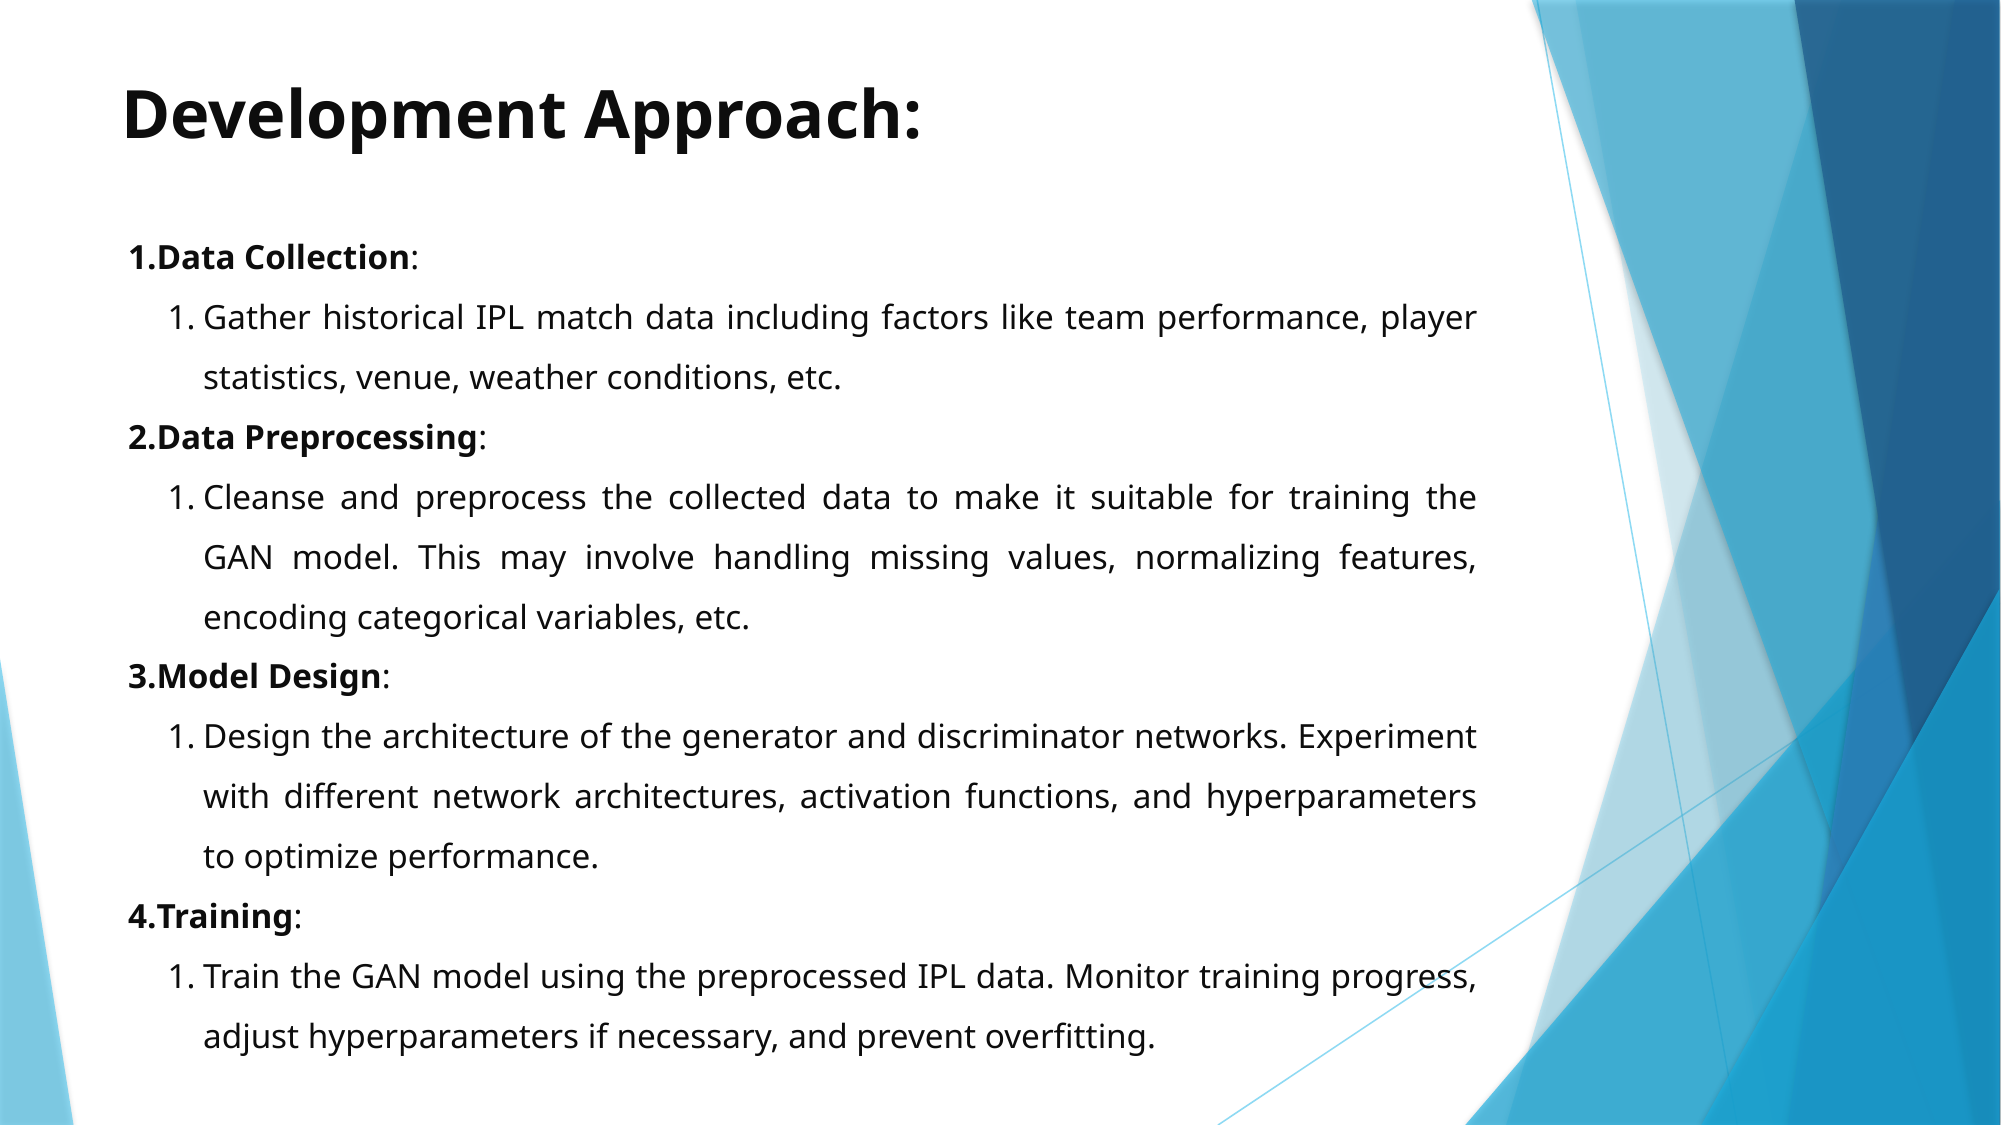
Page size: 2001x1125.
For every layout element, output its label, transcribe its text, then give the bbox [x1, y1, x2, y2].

text_box Development Approach: [106, 64, 938, 160]
text_box Data Collection: Gather historical IPL match data including factors like team performance, player statistics, venue, weather conditions, etc. Data Preprocessing: Cleanse and preprocess the collected data to make it suitable for training the GAN model. This may involve handling missing values, normalizing features, encoding categorical variables, etc. Model Design: Design the architecture of the generator and discriminator networks. Experiment with different network architectures, activation functions, and hyperparameters to optimize performance. Training: Train the GAN model using the preprocessed IPL data. Monitor training progress, adjust hyperparameters if necessary, and prevent overfitting. [113, 209, 1495, 1063]
